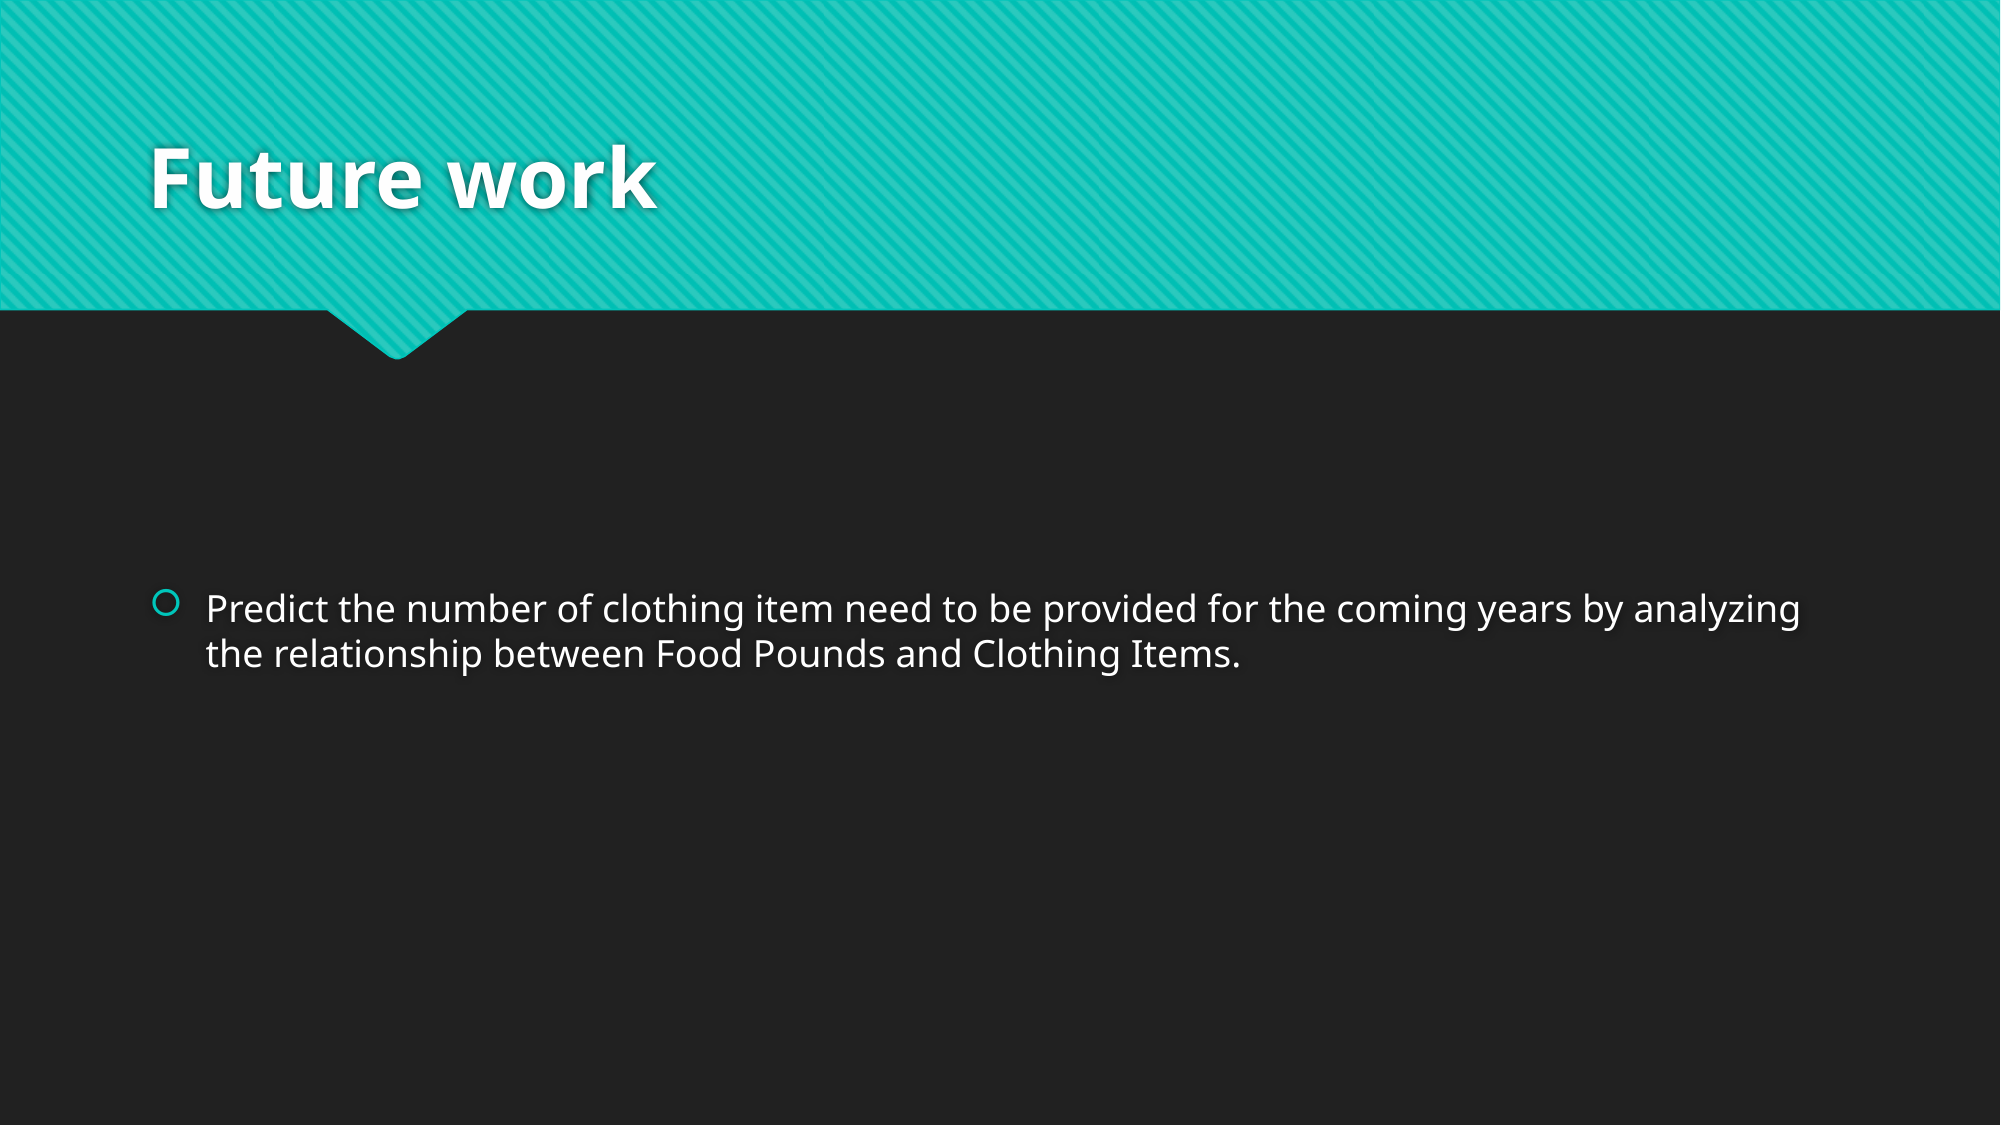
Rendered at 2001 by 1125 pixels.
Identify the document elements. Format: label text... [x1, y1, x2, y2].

title Future work [132, 73, 1868, 233]
list Predict the number of clothing item need to be provided for the coming years by analyzing the relationship between Food Pounds and Clothing Items. [134, 364, 1866, 962]
